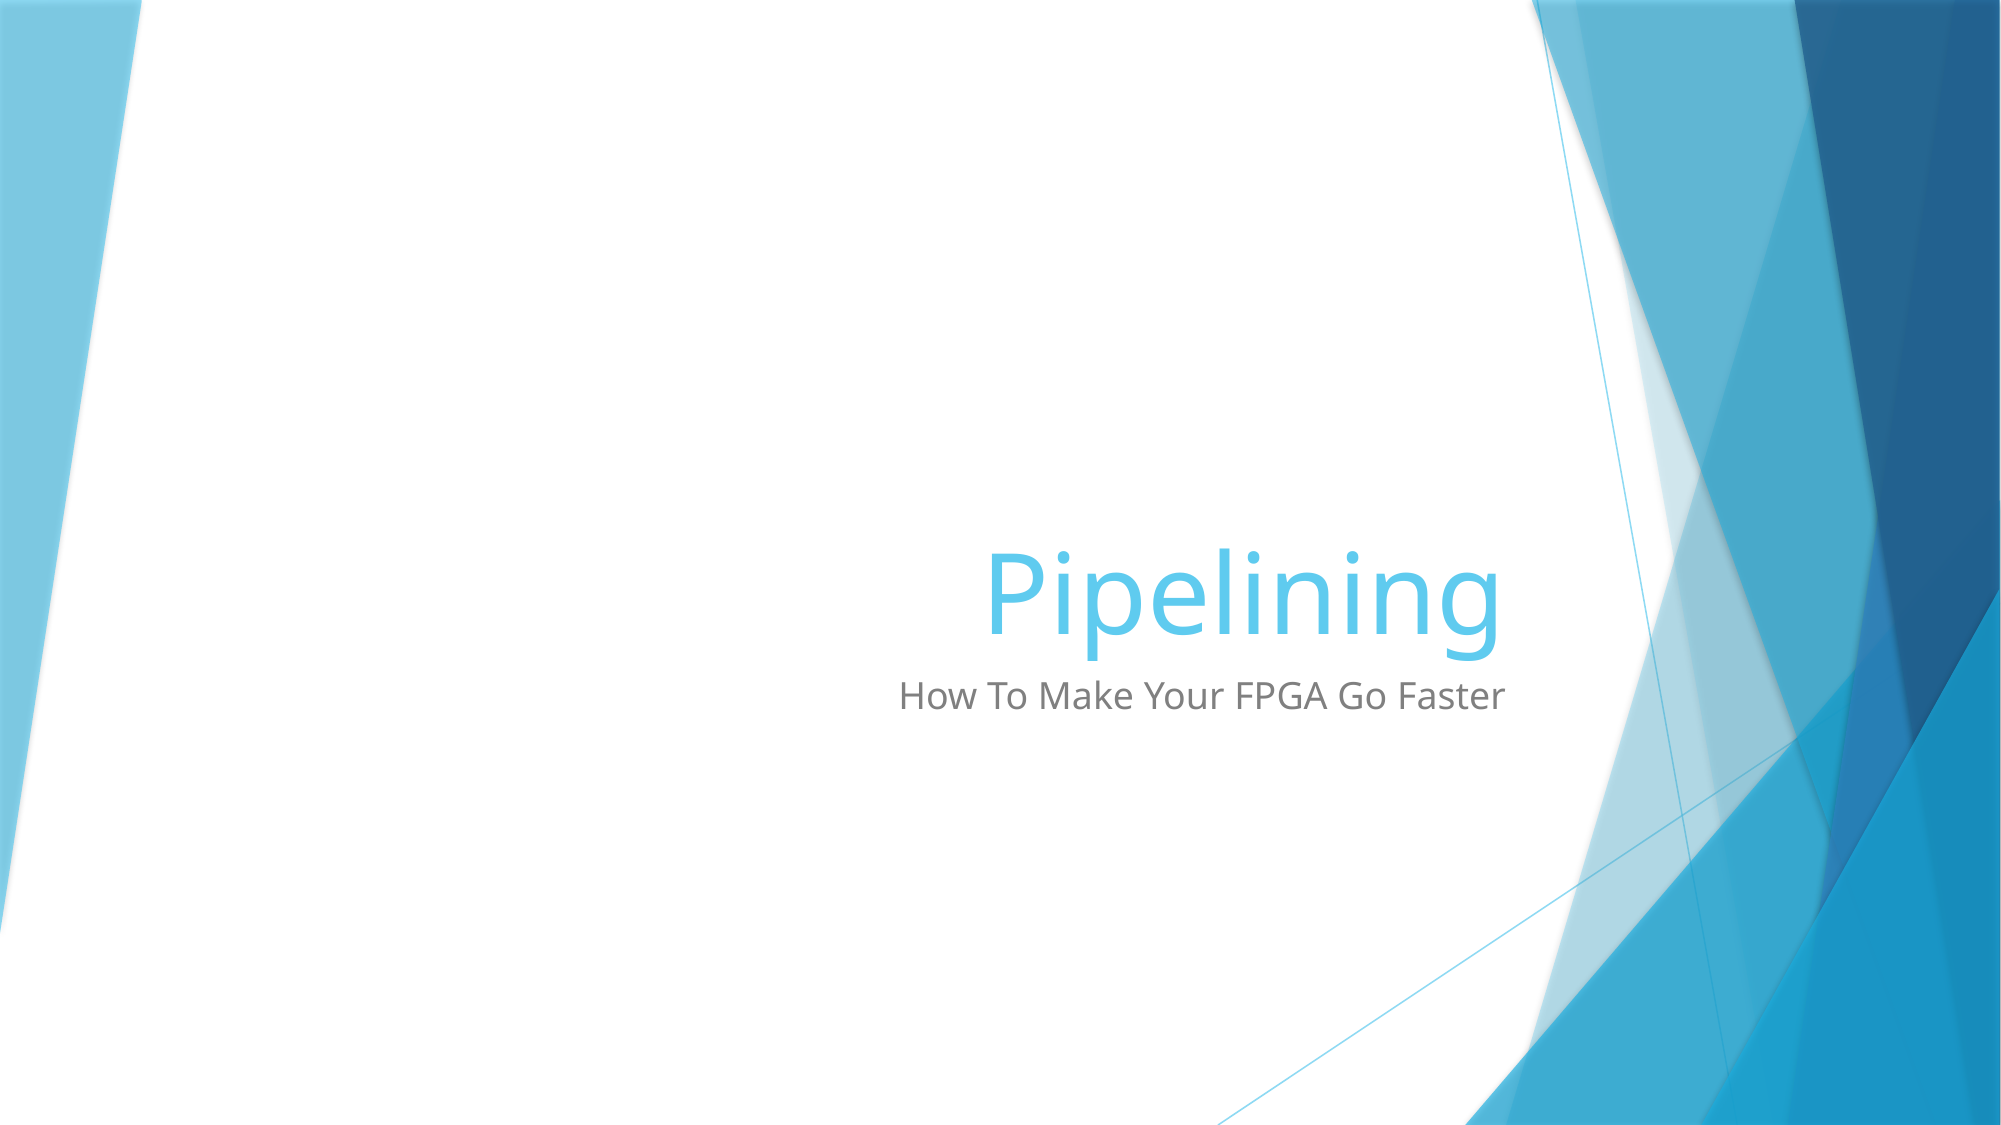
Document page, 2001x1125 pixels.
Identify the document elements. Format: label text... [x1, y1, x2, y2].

title Pipelining [247, 394, 1522, 664]
subtitle How To Make Your FPGA Go Faster [247, 664, 1522, 845]
